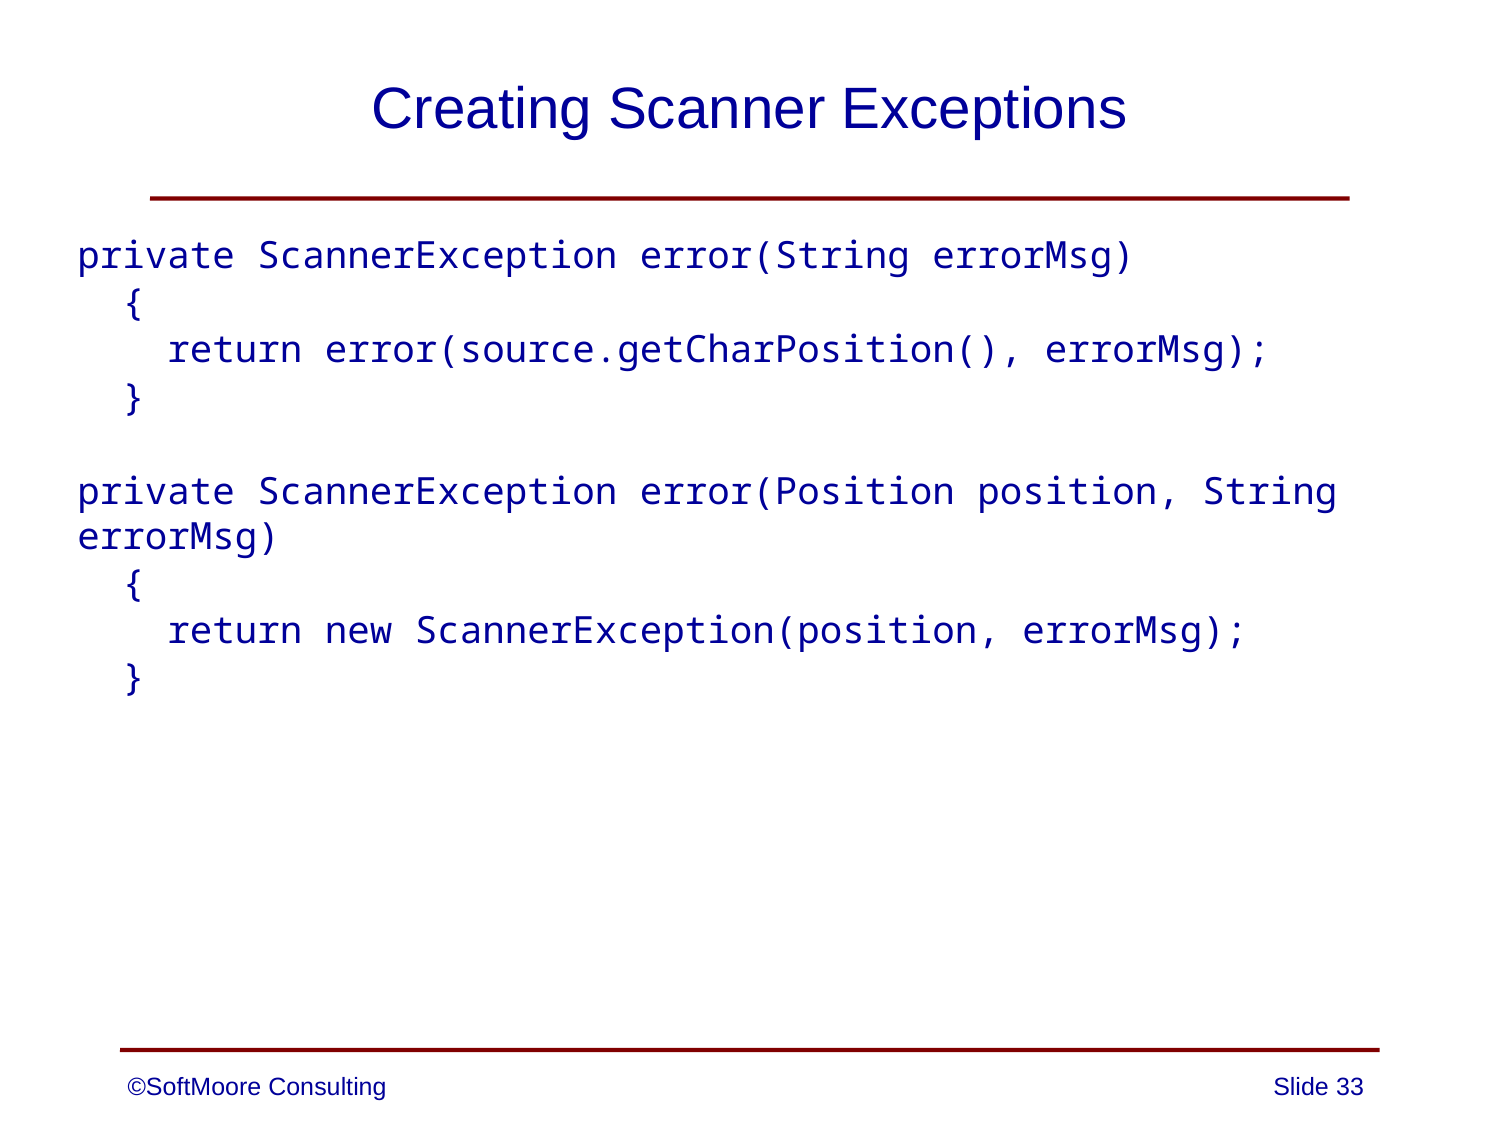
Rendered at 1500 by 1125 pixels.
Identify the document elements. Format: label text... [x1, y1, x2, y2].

title Creating Scanner Exceptions [149, 22, 1350, 188]
slide_number Slide 33 [1078, 1061, 1380, 1109]
footer ©SoftMoore Consulting [111, 1061, 563, 1109]
list private ScannerException error(String errorMsg) { return error(source.getCharPosition(), errorMsg); } private ScannerException error(Position position, String errorMsg) { return new ScannerException(position, errorMsg); } [62, 223, 1458, 1034]
